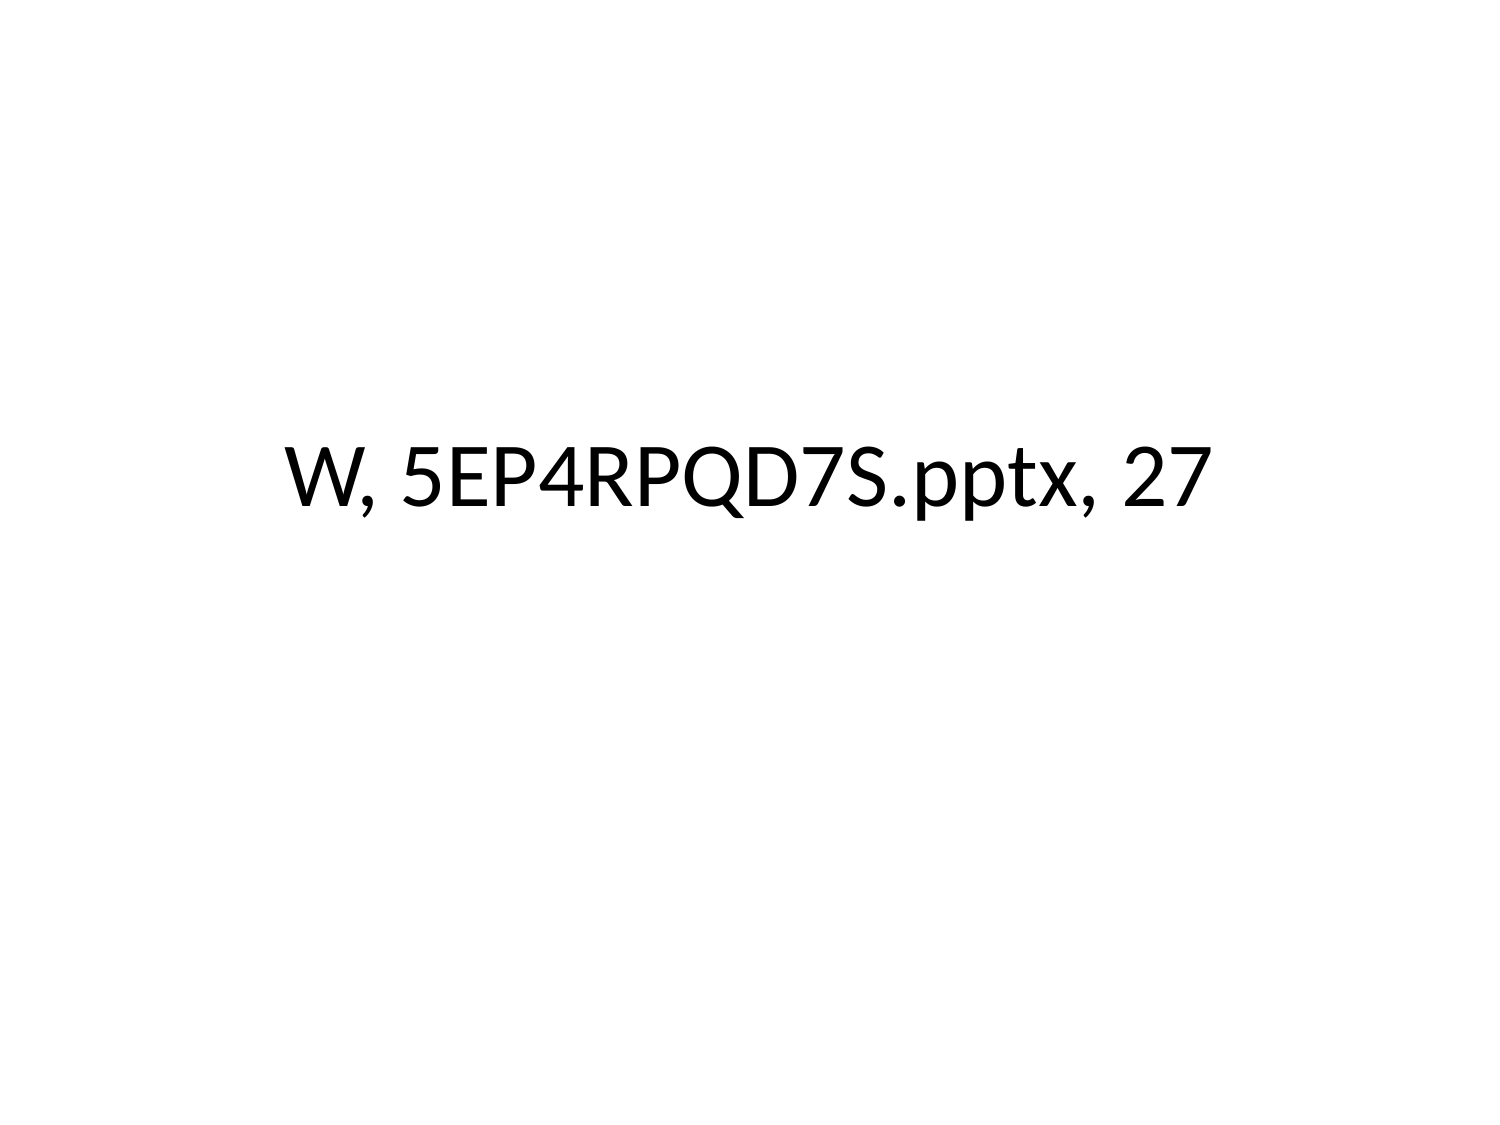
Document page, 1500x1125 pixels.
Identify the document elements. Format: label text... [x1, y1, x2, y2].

title W, 5EP4RPQD7S.pptx, 27 [112, 349, 1388, 591]
